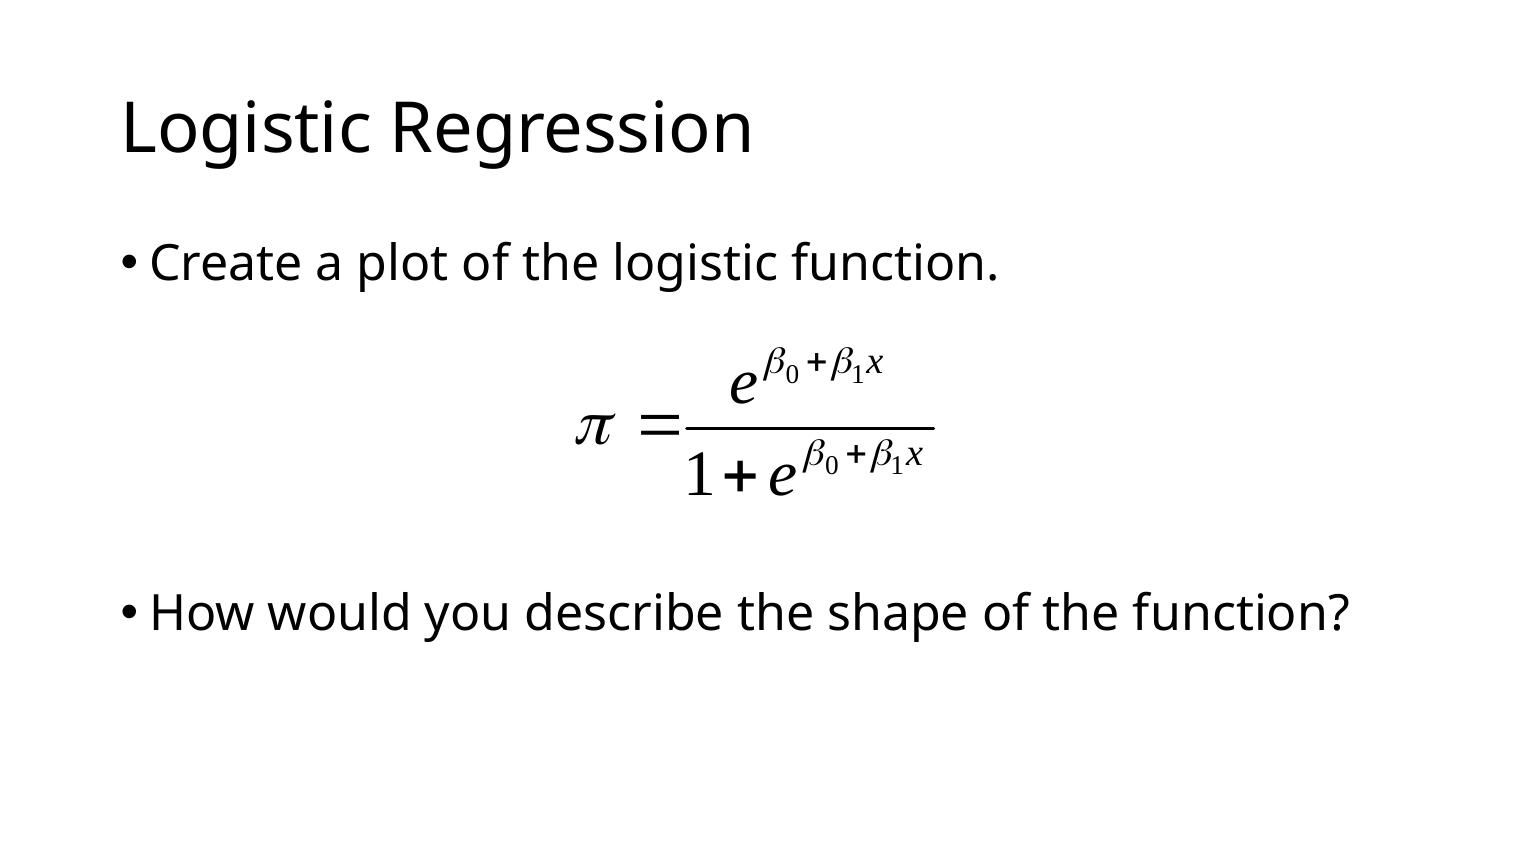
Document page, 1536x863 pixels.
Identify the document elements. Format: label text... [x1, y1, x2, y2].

list Create a plot of the logistic function. How would you describe the shape of the function? [105, 229, 1431, 777]
title Logistic Regression [105, 45, 1431, 213]
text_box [567, 331, 946, 510]
